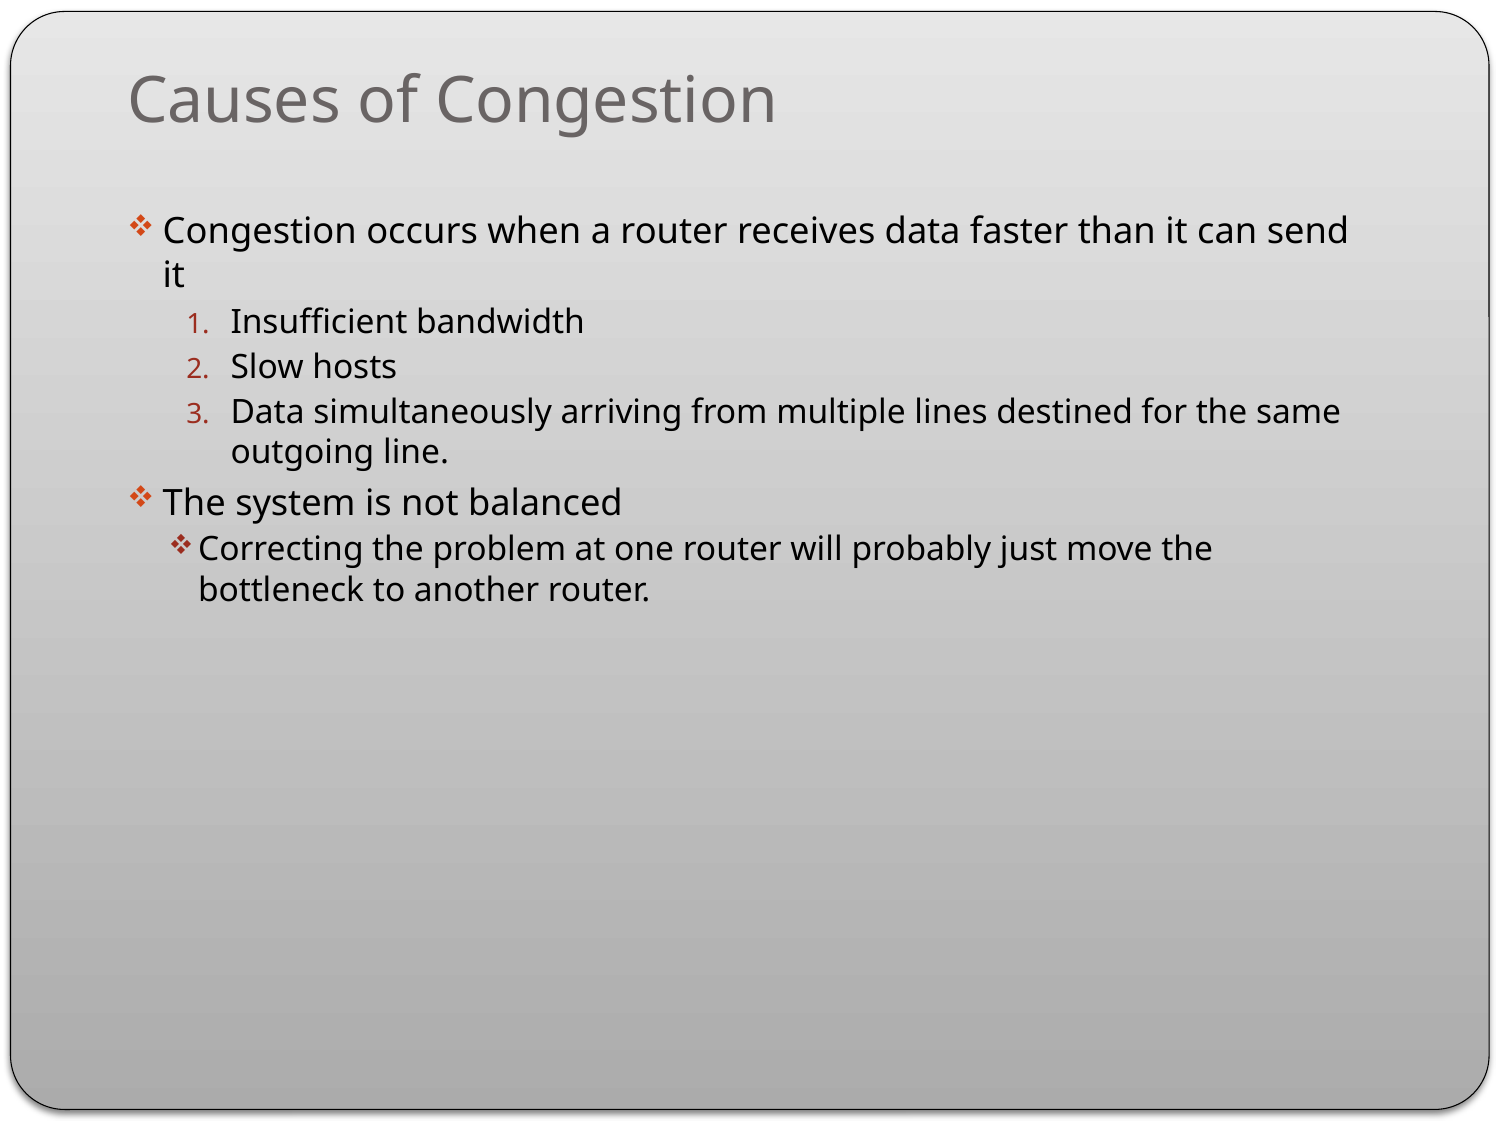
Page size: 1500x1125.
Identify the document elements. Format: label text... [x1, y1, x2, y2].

title Causes of Congestion [112, 50, 1388, 150]
list Congestion occurs when a router receives data faster than it can send it Insufficient bandwidth Slow hosts Data simultaneously arriving from multiple lines destined for the same outgoing line. The system is not balanced Correcting the problem at one router will probably just move the bottleneck to another router. [112, 200, 1388, 620]
